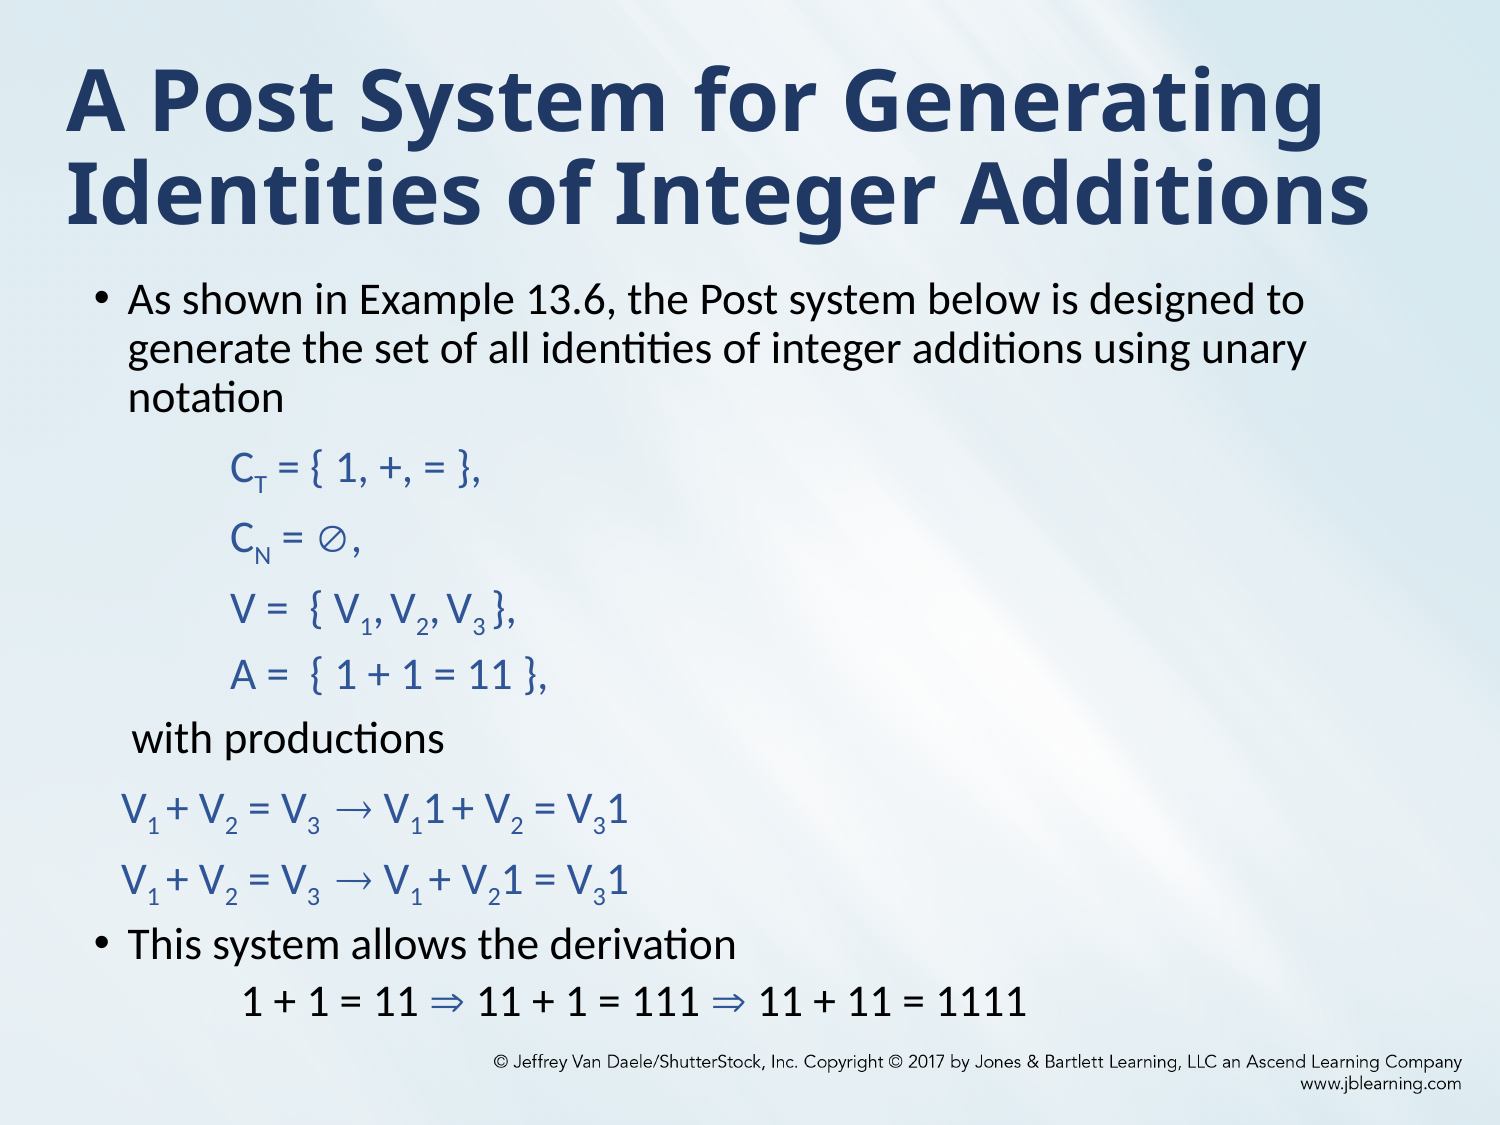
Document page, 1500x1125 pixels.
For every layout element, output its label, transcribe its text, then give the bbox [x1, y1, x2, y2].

picture [0, 0, 1500, 1125]
list As shown in Example 13.6, the Post system below is designed to generate the set of all identities of integer additions using unary notation CT = { 1, +, = }, CN = , V = { V1, V2, V3 }, A = { 1 + 1 = 11 }, with productions V1 + V2 = V3  V11 + V2 = V31 V1 + V2 = V3  V1 + V21 = V31 This system allows the derivation 1 + 1 = 11  11 + 1 = 111  11 + 11 = 1111 [78, 267, 1337, 1037]
title A Post System for Generating Identities of Integer Additions [51, 45, 1401, 255]
